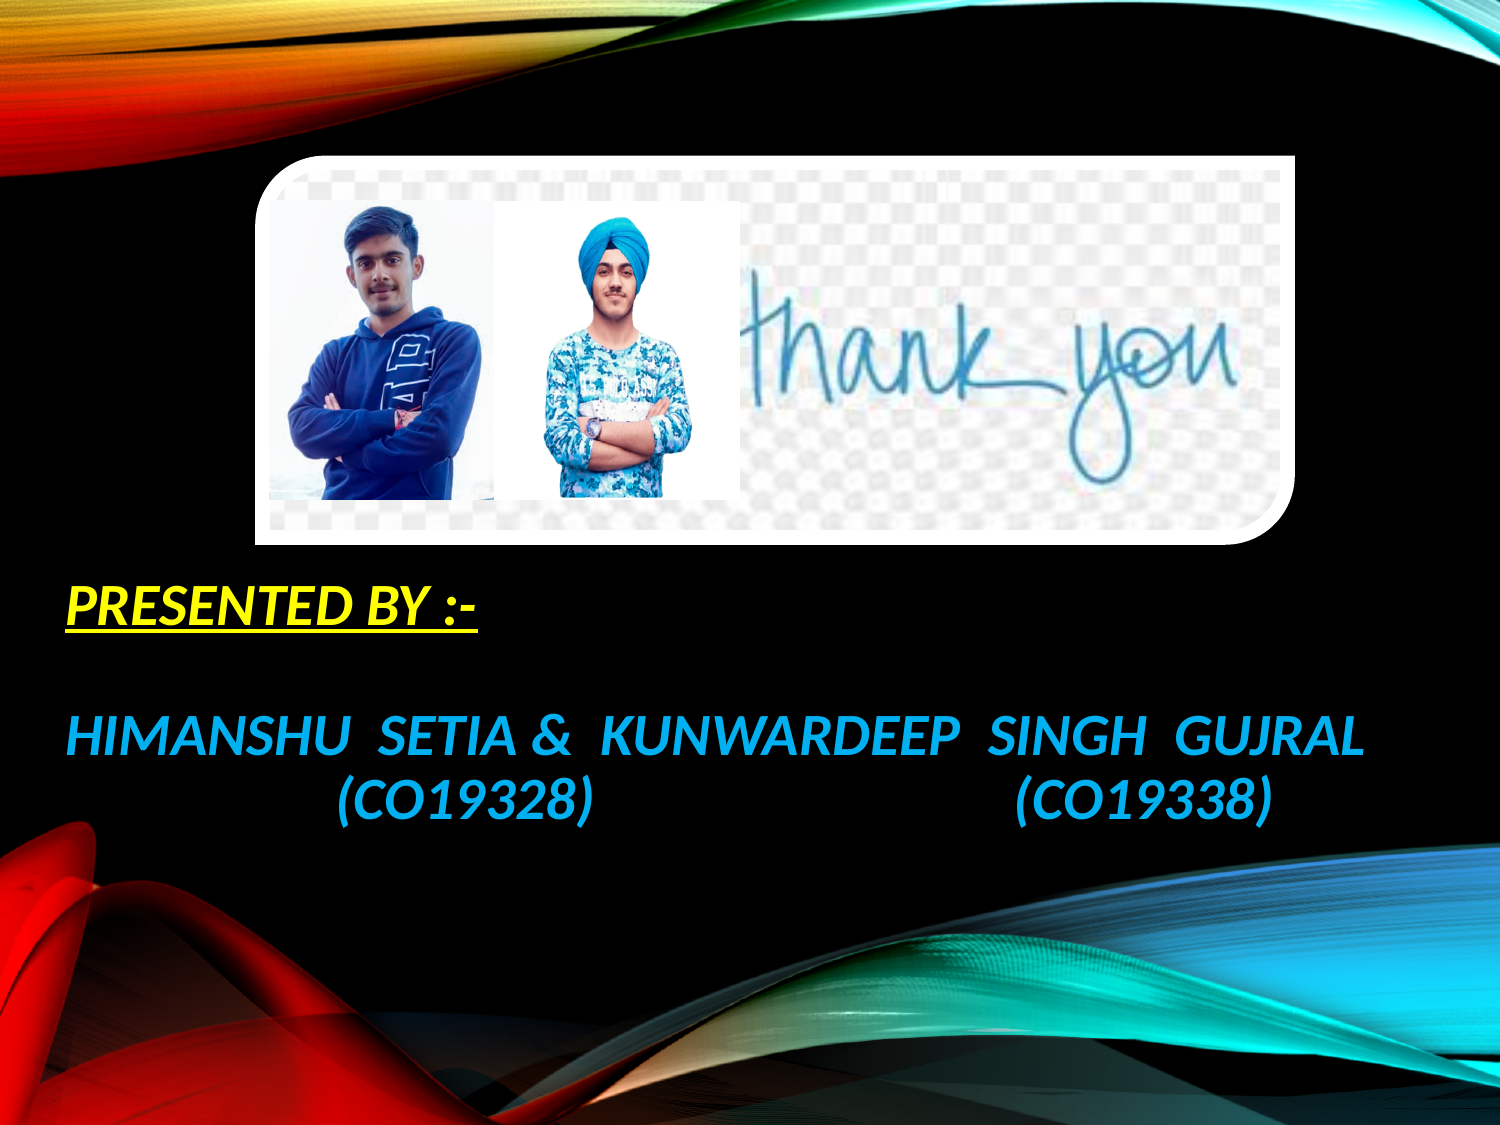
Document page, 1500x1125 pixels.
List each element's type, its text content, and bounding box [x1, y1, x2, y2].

title Presented by :- Himanshu Setia & Kunwardeep Singh Gujral (CO19328) (CO19338) [50, 562, 1438, 913]
picture [0, 0, 1500, 538]
picture [0, 819, 1500, 1125]
